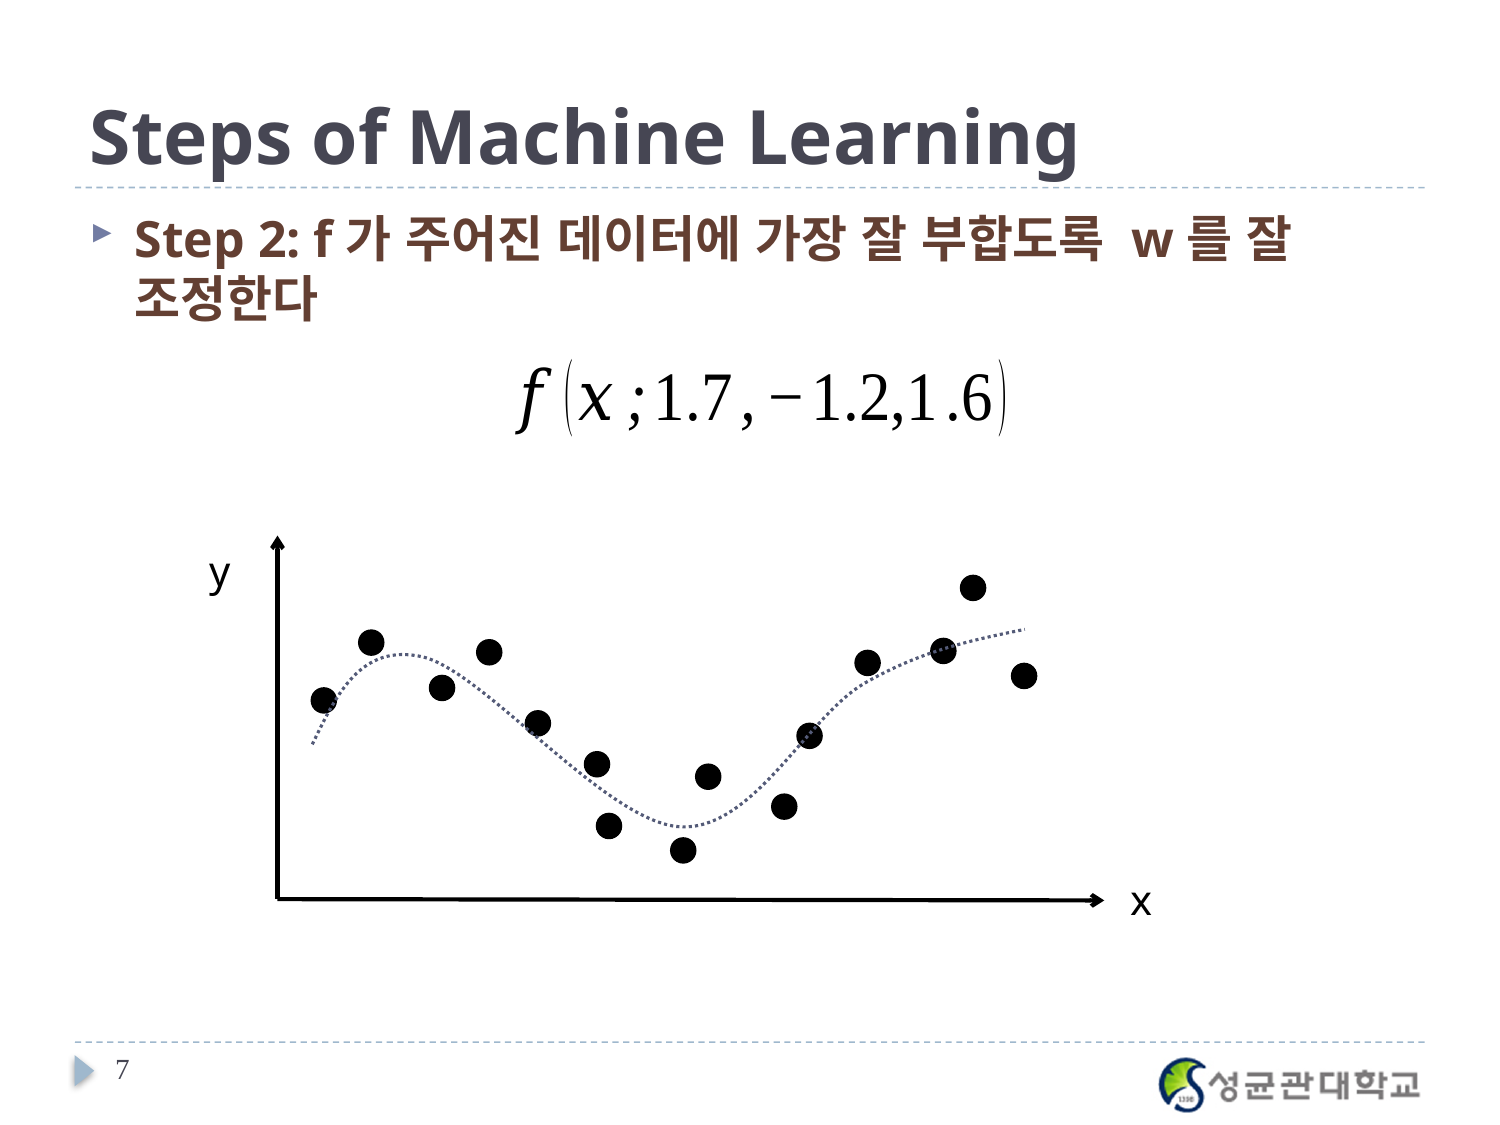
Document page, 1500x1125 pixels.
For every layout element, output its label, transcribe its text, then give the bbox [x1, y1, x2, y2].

text_box [310, 627, 1026, 829]
text_box [1011, 663, 1037, 689]
text_box [801, 726, 823, 749]
list Step 2: f가 주어진 데이터에 가장 잘 부합도록 w를 잘 조정한다 [75, 200, 1425, 1010]
title Steps of Machine Learning [75, 24, 1425, 188]
text_box [960, 575, 986, 601]
text_box [596, 813, 622, 839]
text_box [857, 650, 876, 656]
slide_number 7 [100, 1042, 426, 1103]
text_box [476, 639, 502, 665]
text_box [311, 687, 336, 713]
text_box [933, 638, 951, 644]
text_box y [194, 537, 246, 603]
picture [1151, 1050, 1424, 1118]
text_box [931, 646, 956, 664]
text_box [358, 630, 384, 656]
text_box x [1115, 866, 1167, 932]
text_box [670, 837, 696, 863]
text_box [771, 794, 797, 820]
